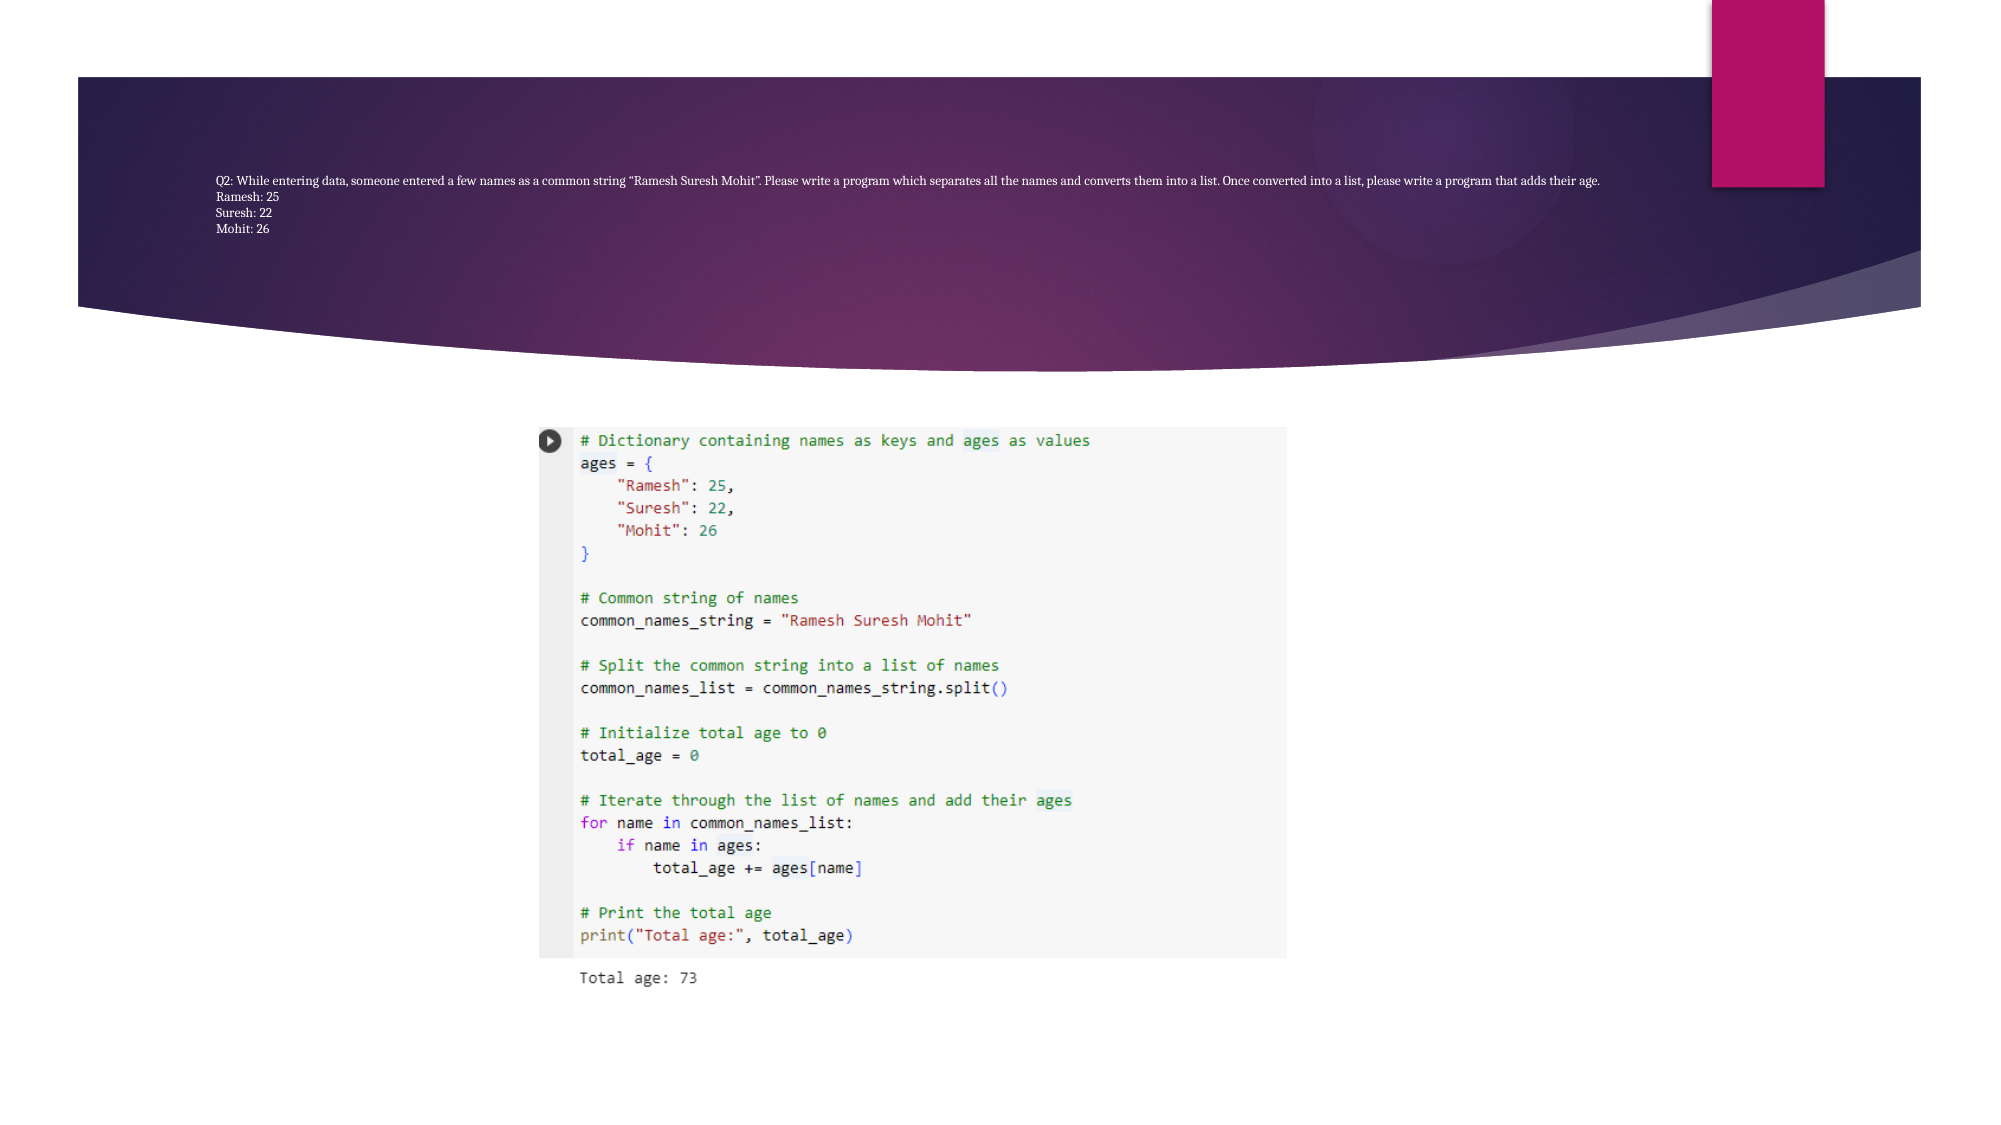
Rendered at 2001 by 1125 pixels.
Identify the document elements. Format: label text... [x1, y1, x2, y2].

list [539, 426, 1288, 988]
title Q2: While entering data, someone entered a few names as a common string “Ramesh Suresh Mohit”. Please write a program which separates all the names and converts them into a list. Once converted into a list, please write a program that adds their age. Ramesh: 25 Suresh: 22 Mohit: 26 [200, 124, 1630, 263]
